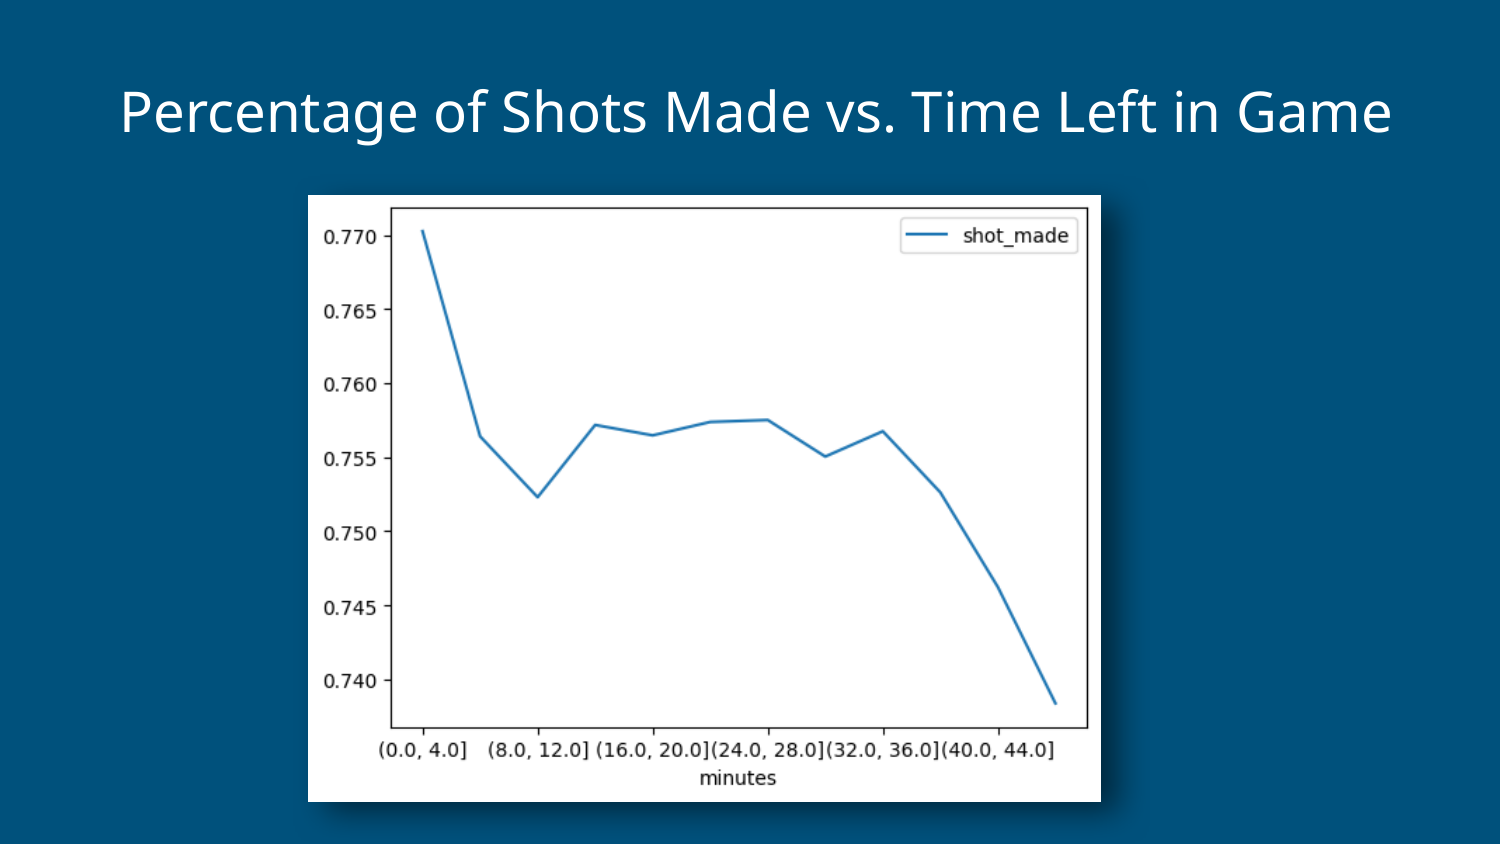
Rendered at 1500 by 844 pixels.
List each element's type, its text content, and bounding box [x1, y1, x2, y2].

picture [307, 194, 1101, 803]
title Percentage of Shots Made vs. Time Left in Game [104, 46, 1472, 159]
